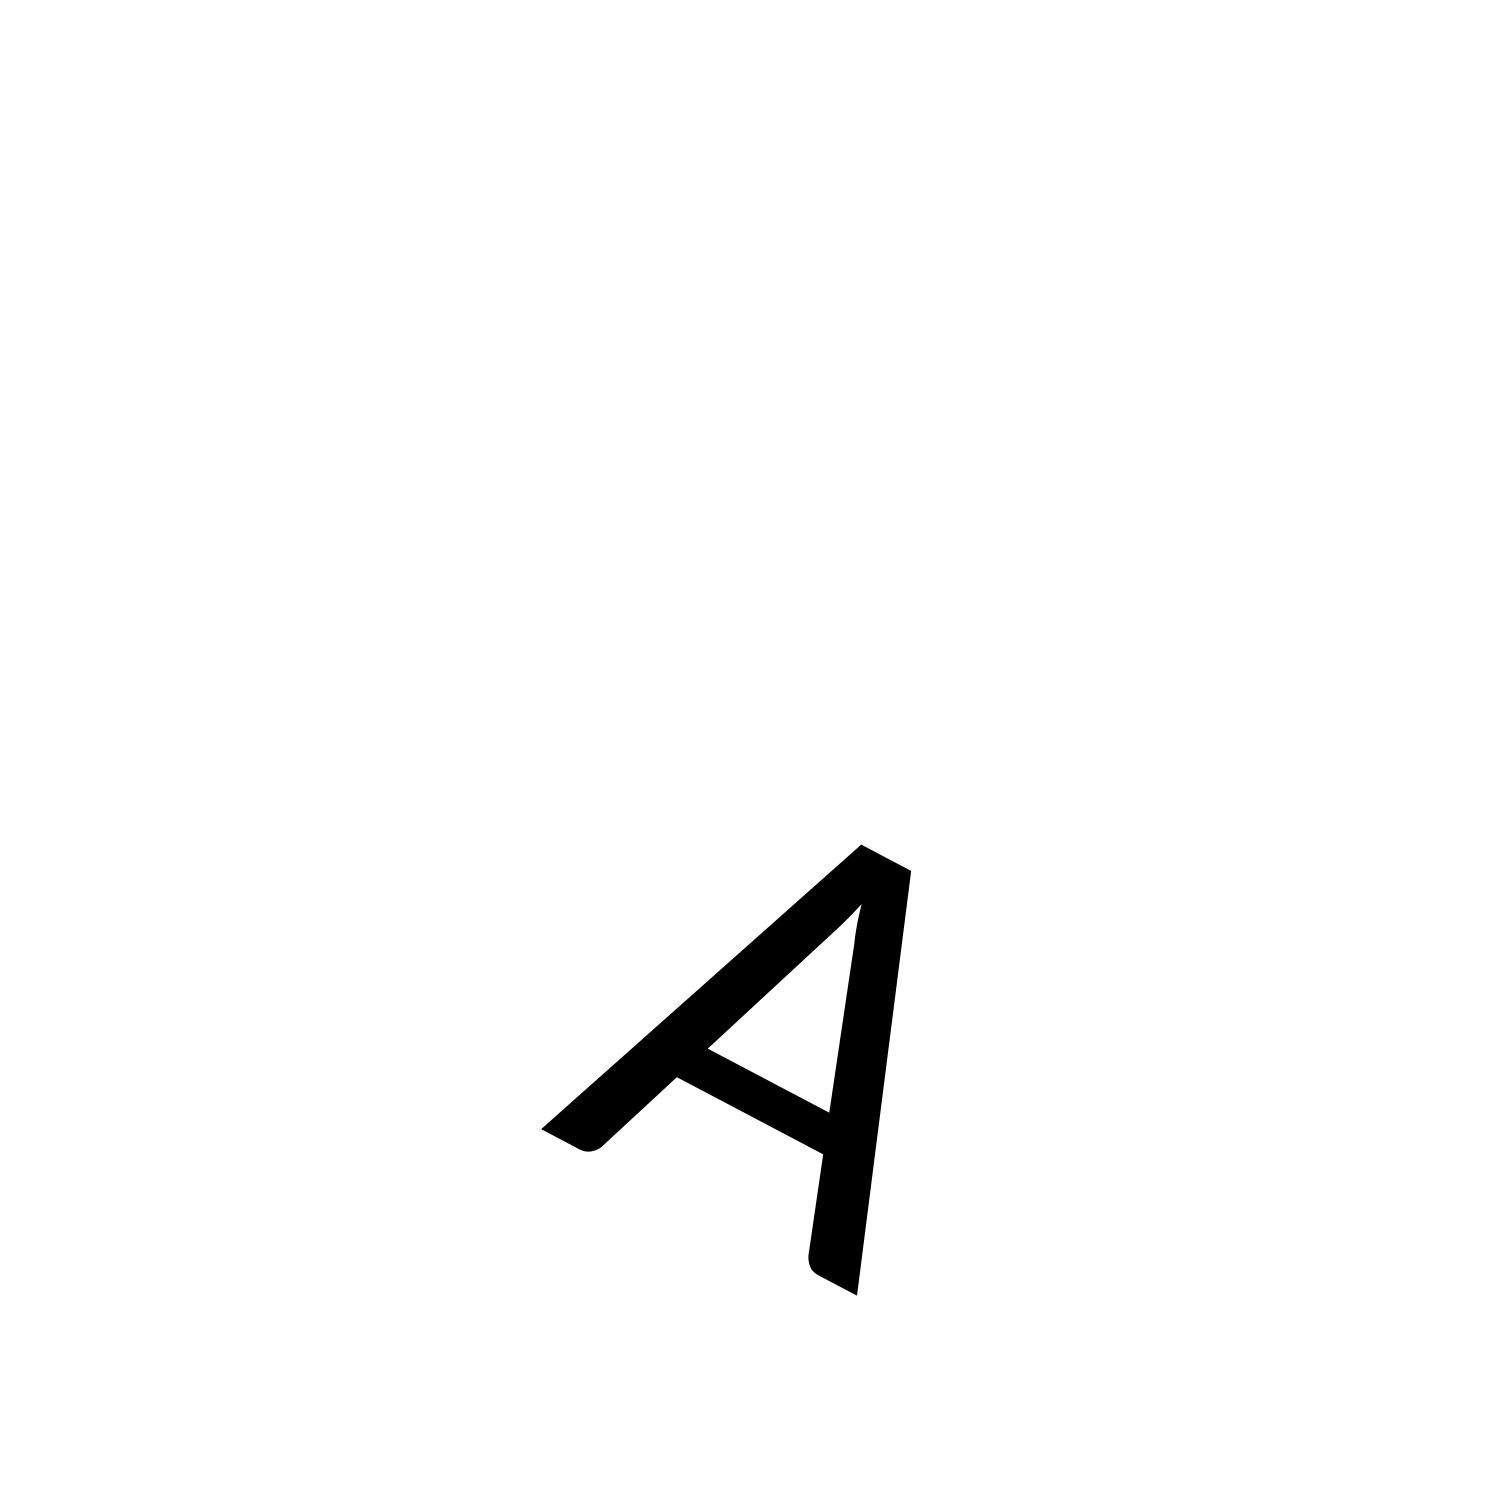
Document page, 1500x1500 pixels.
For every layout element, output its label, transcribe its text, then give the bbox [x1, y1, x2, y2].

text_box A [323, 487, 1310, 1497]
